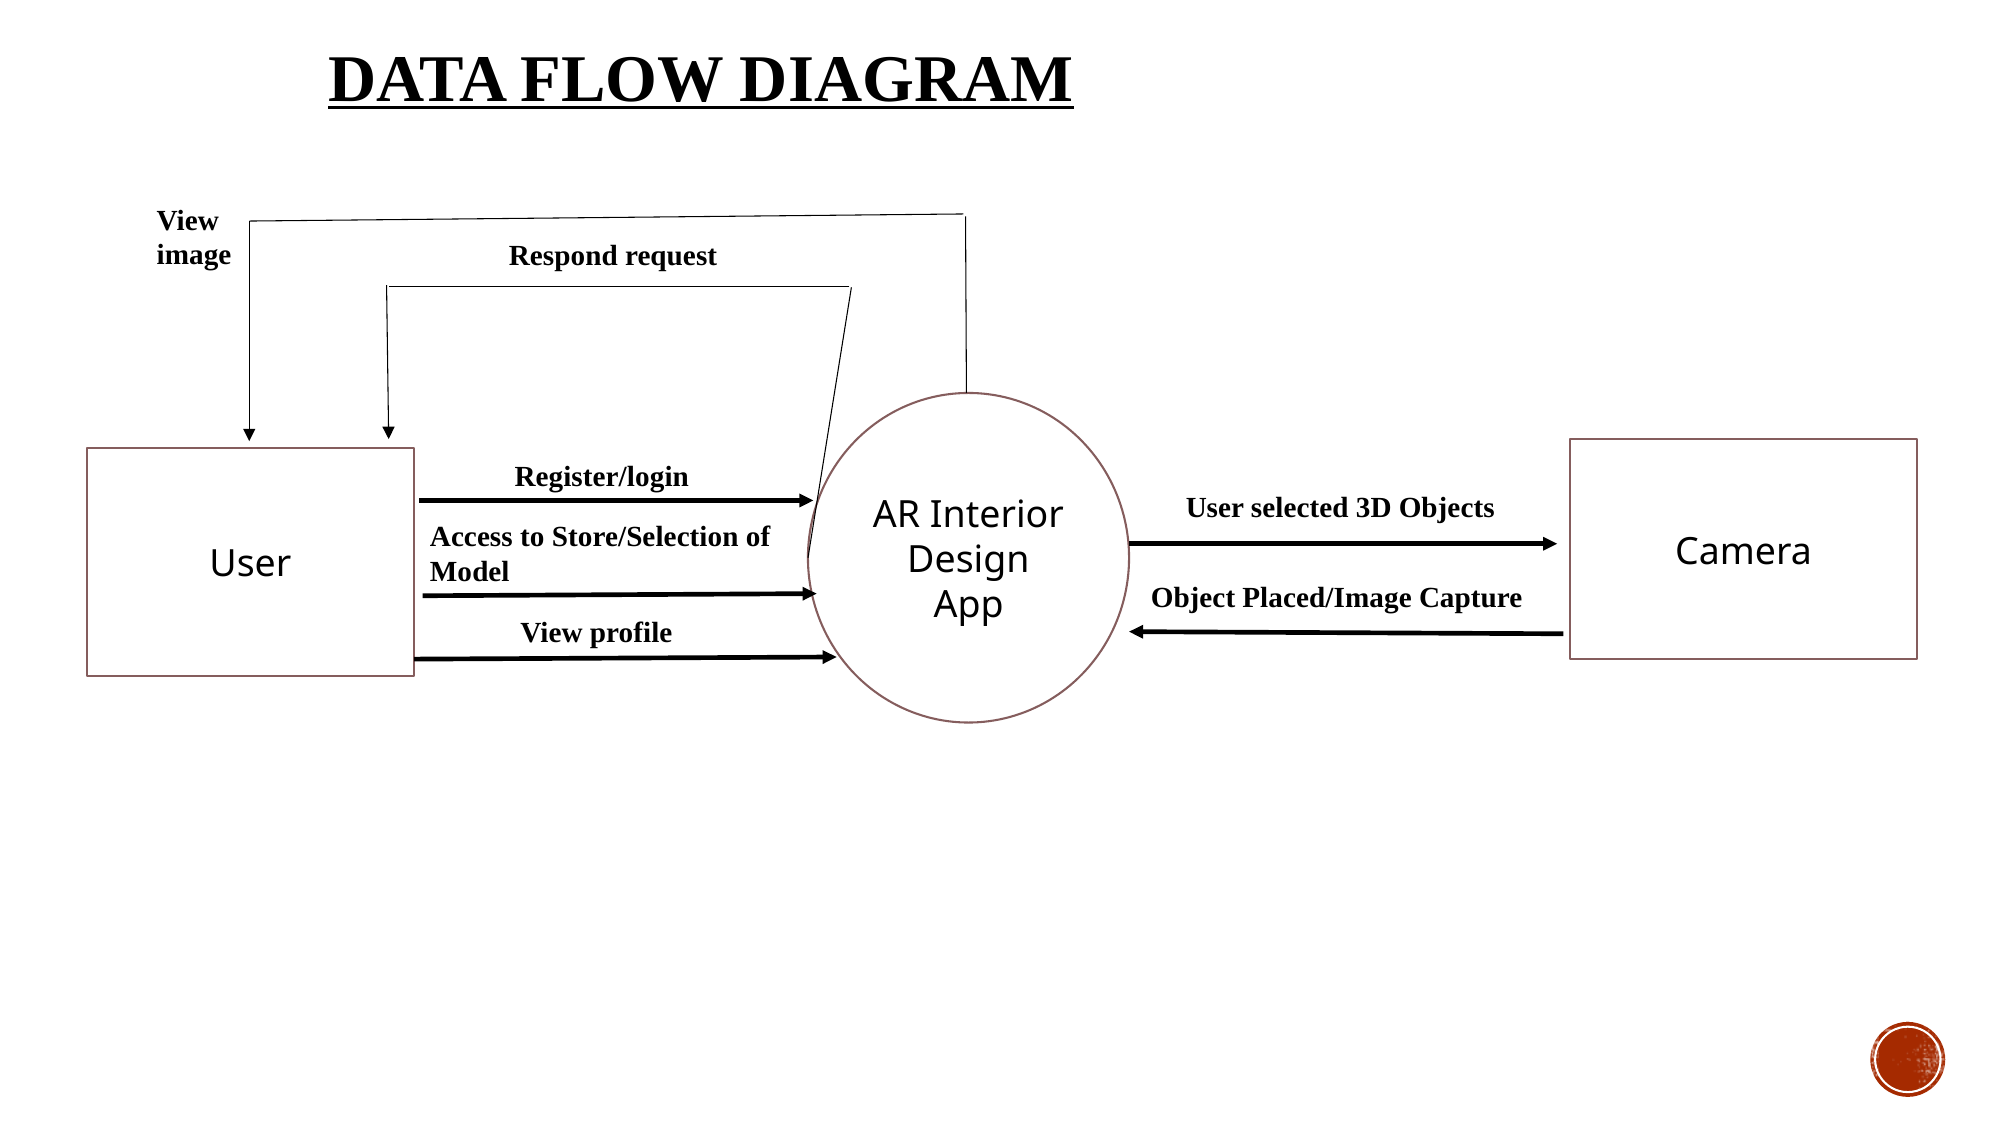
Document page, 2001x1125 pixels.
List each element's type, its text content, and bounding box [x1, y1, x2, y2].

text_box Respond request [494, 228, 774, 279]
text_box User selected 3D Objects [1113, 481, 1549, 531]
text_box AR Interior Design App [806, 391, 1131, 724]
text_box Camera [1569, 438, 1918, 660]
title Data Flow Diagram [145, 6, 1664, 157]
text_box User [86, 447, 415, 677]
text_box Access to Store/Selection of Model [415, 510, 804, 595]
text_box View profile [418, 606, 774, 657]
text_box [250, 216, 961, 220]
text_box Object Placed/Image Capture [1121, 570, 1571, 621]
text_box View image [141, 193, 303, 279]
text_box Register/login [420, 449, 776, 500]
